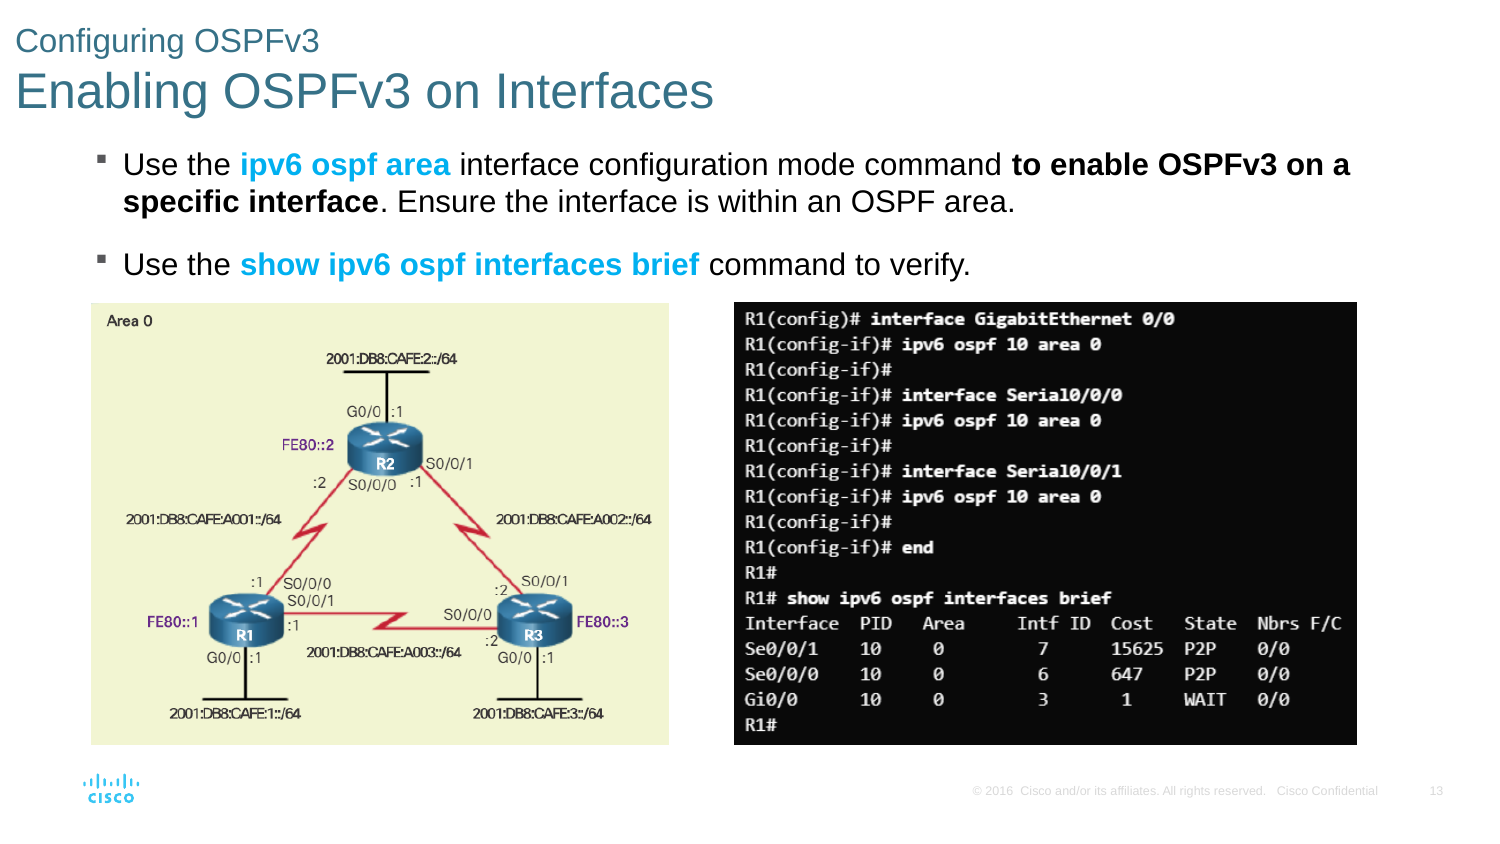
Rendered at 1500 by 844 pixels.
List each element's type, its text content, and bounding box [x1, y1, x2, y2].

title Configuring OSPFv3 Enabling OSPFv3 on Interfaces [0, 6, 1500, 131]
picture [734, 302, 1357, 745]
list Use the ipv6 ospf area interface configuration mode command to enable OSPFv3 on a specific interface. Ensure the interface is within an OSPF area. Use the show ipv6 ospf interfaces brief command to verify. [80, 136, 1430, 823]
picture [91, 303, 669, 746]
